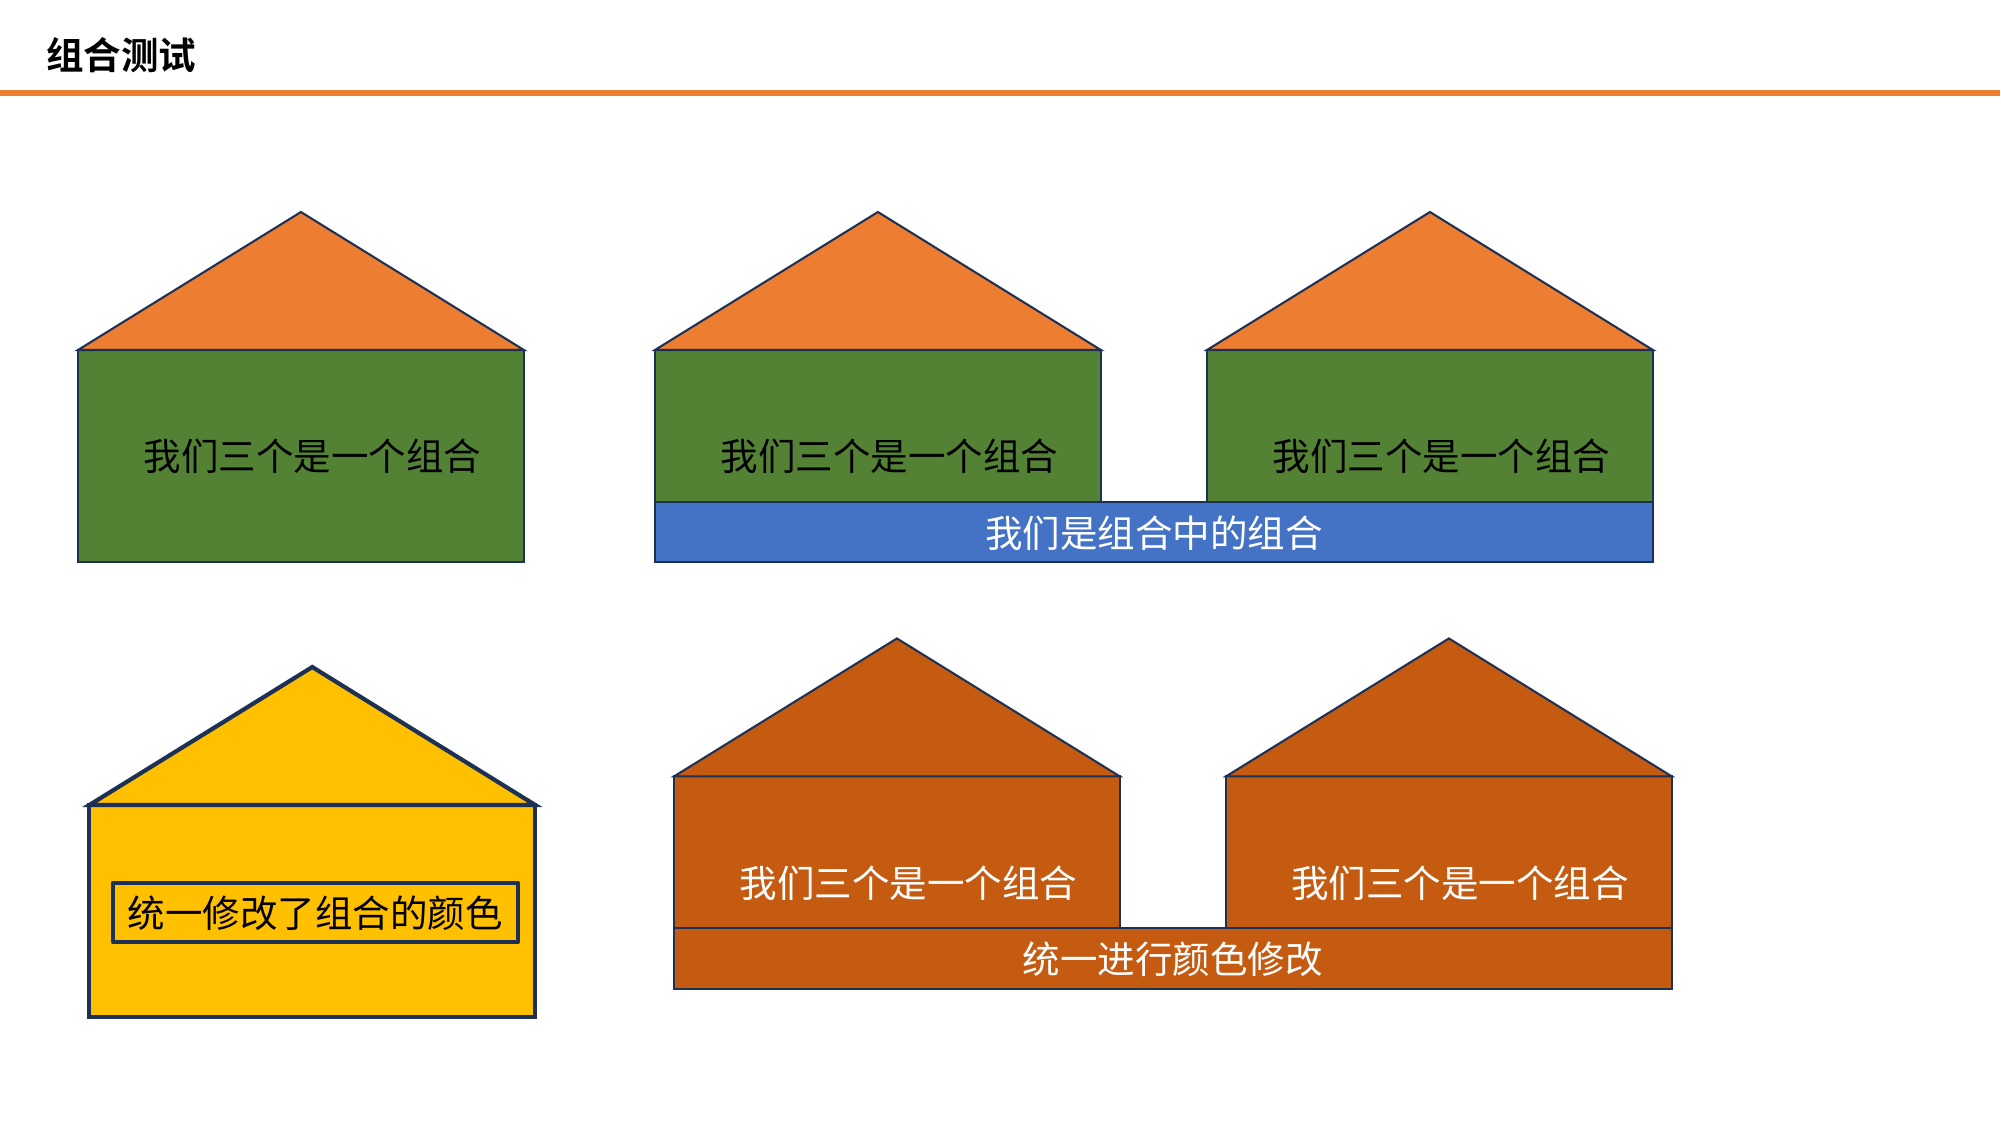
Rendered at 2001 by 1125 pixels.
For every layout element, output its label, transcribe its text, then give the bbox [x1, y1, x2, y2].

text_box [77, 211, 524, 563]
text_box 组合测试 [31, 24, 212, 85]
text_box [89, 666, 536, 1018]
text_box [673, 638, 1672, 989]
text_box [654, 211, 1653, 563]
